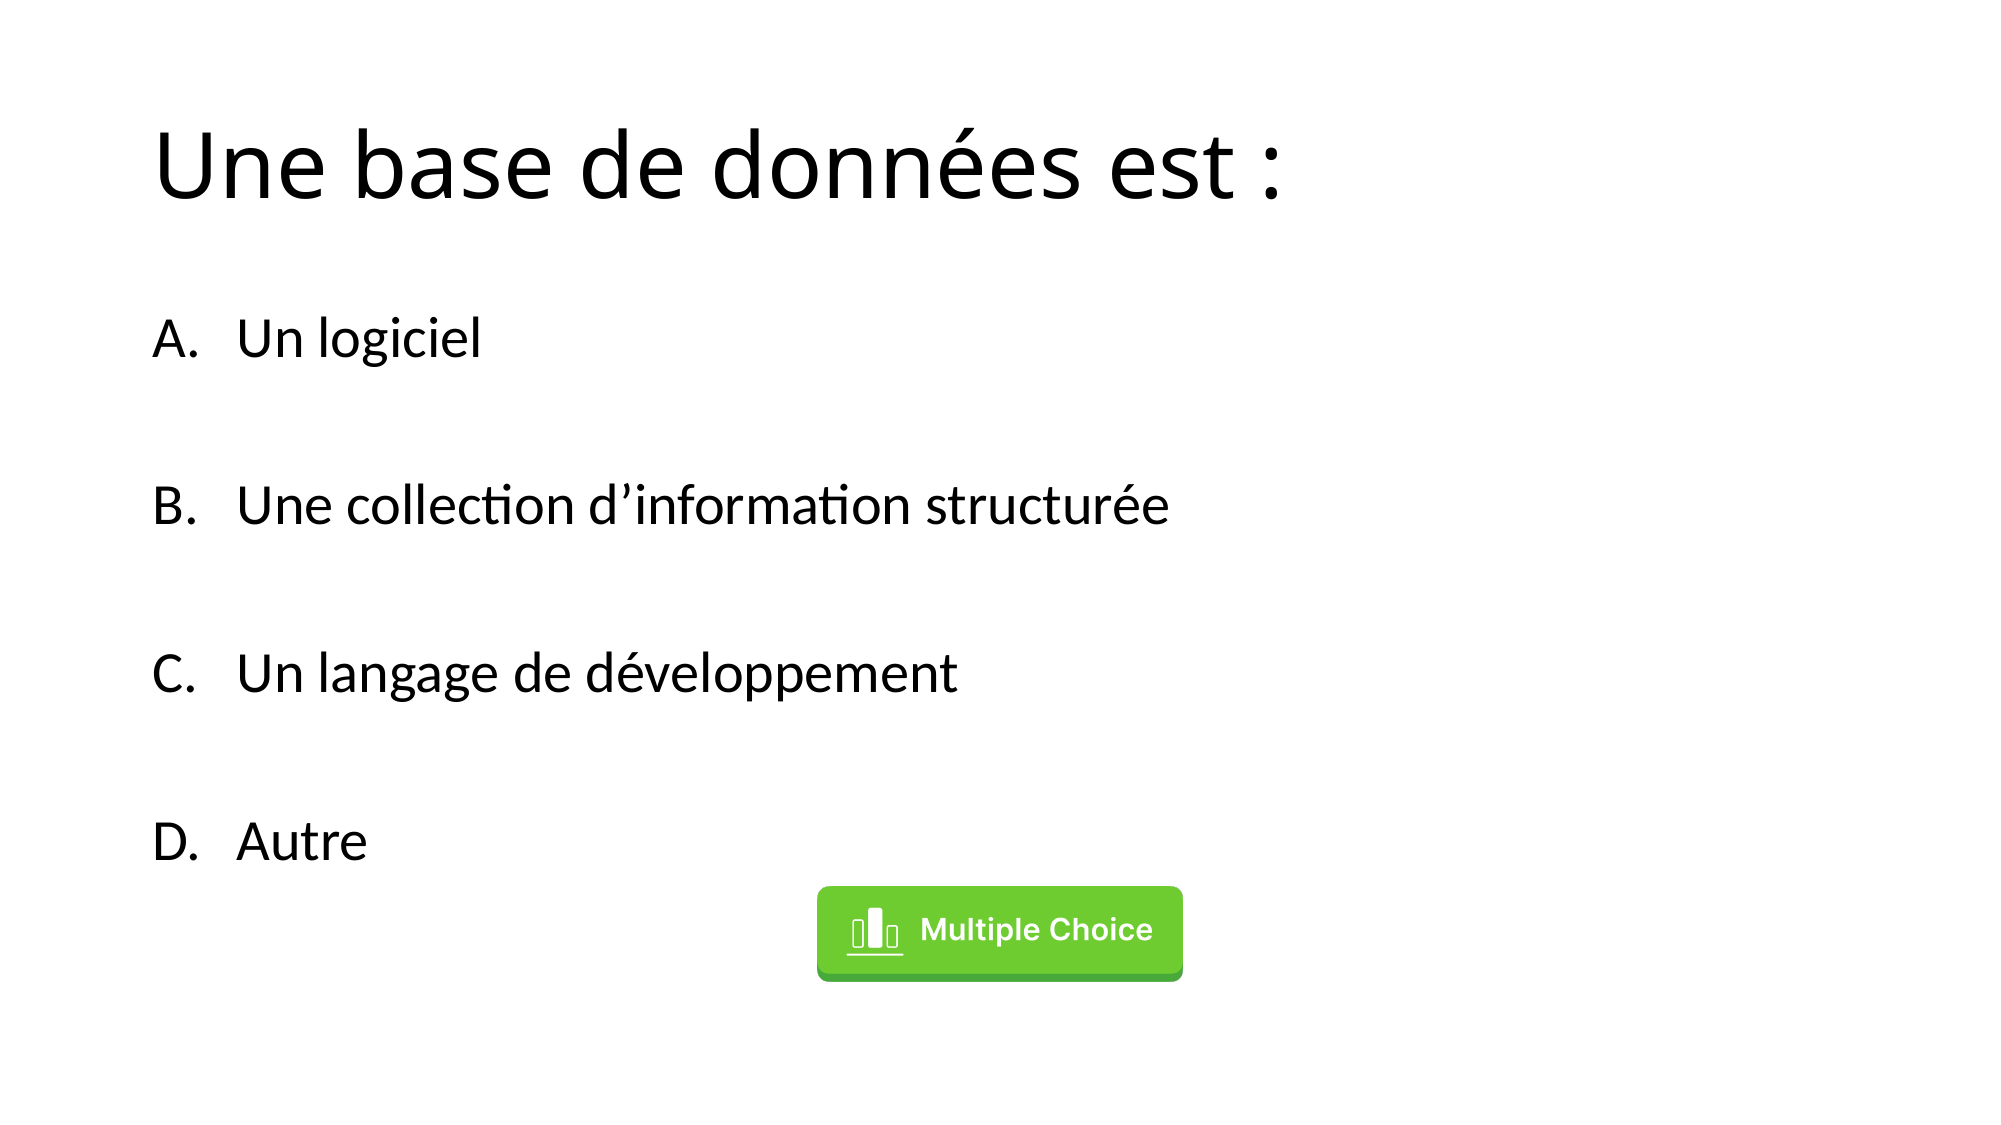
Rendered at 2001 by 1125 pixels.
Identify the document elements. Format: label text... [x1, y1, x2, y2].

list Un logiciel Une collection d’information structurée Un langage de développement Autre [137, 299, 1863, 1014]
picture [817, 886, 1183, 982]
title Une base de données est : [137, 59, 1863, 278]
